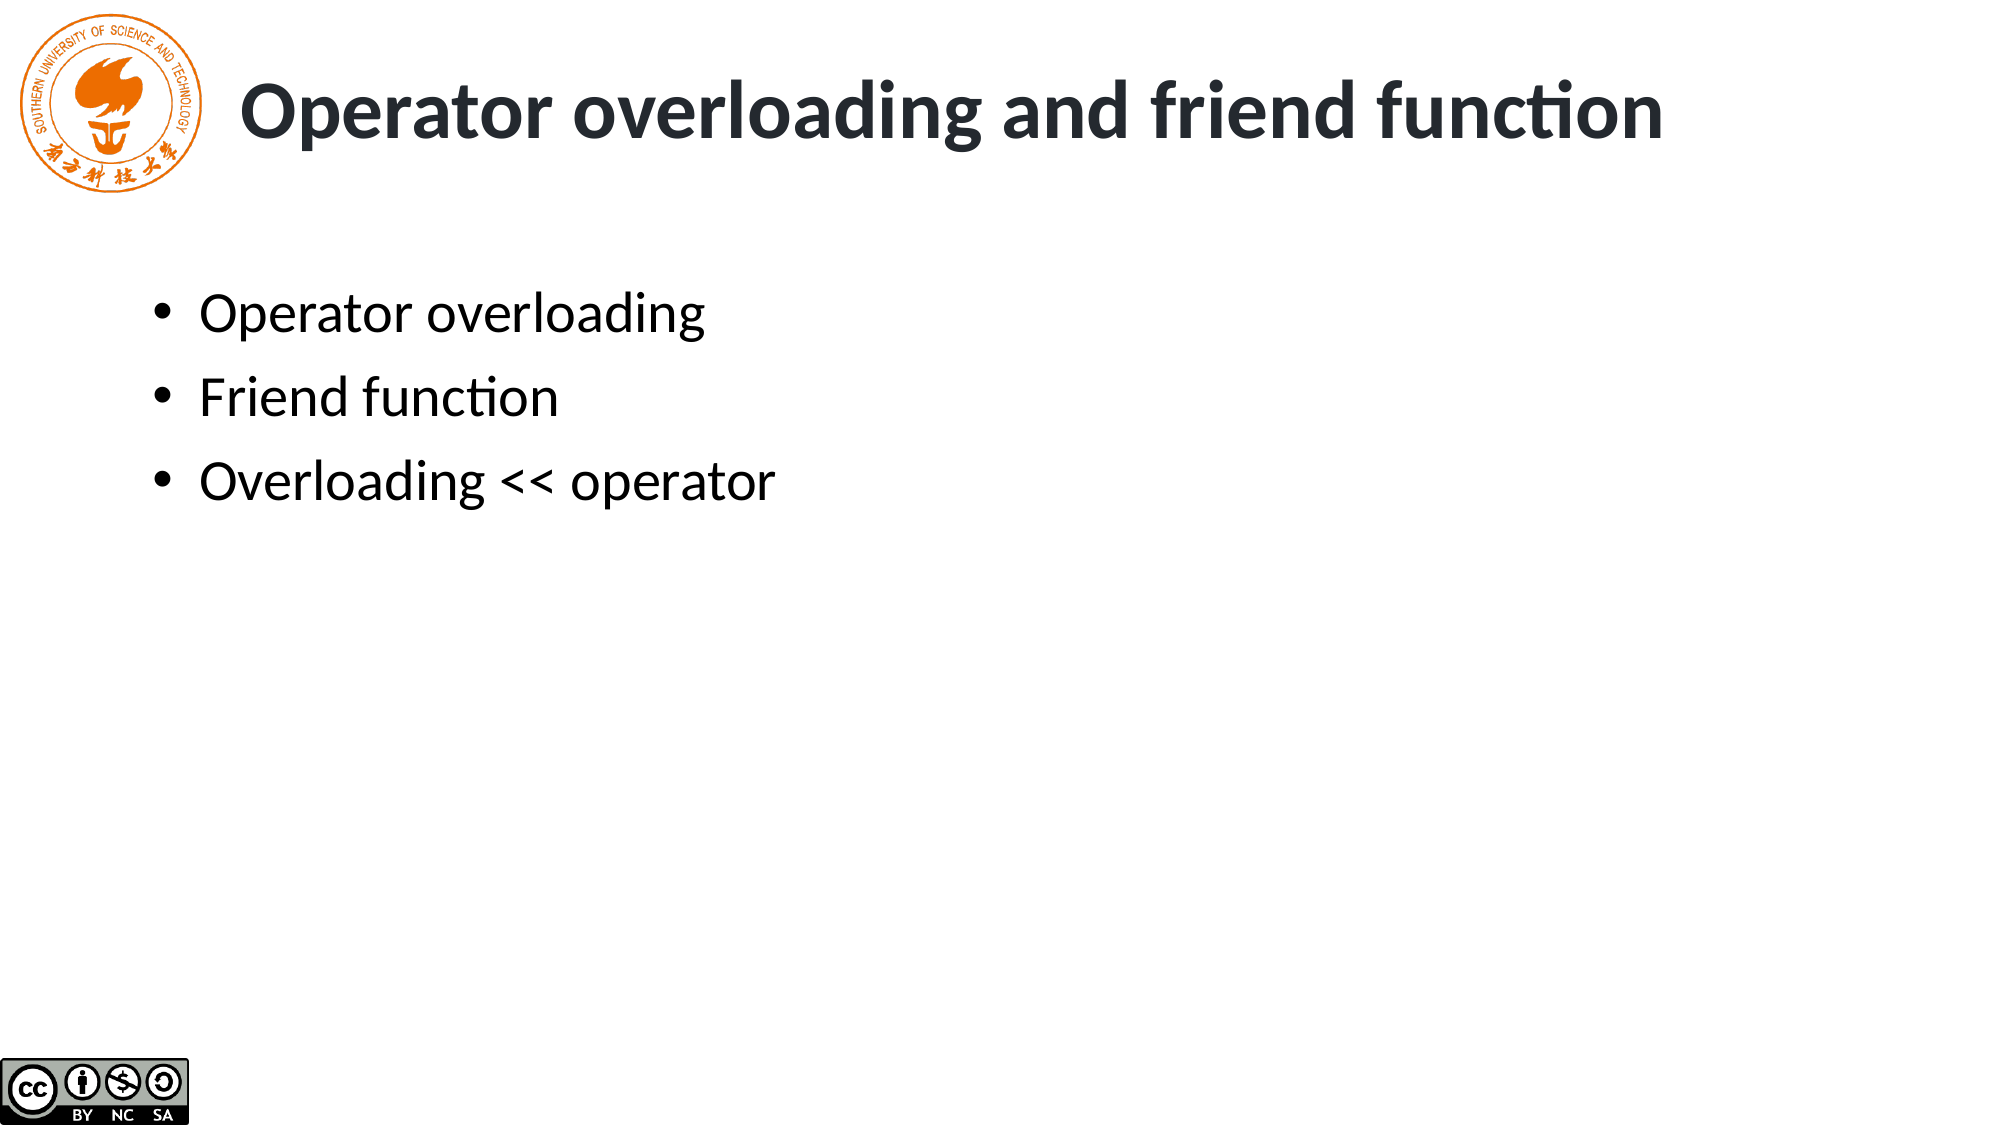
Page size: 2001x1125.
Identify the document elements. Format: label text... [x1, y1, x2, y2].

picture [0, 1058, 189, 1125]
picture [18, 11, 202, 194]
list Operator overloading Friend function Overloading << operator [137, 275, 1951, 827]
title Operator overloading and friend function [225, 43, 1951, 181]
